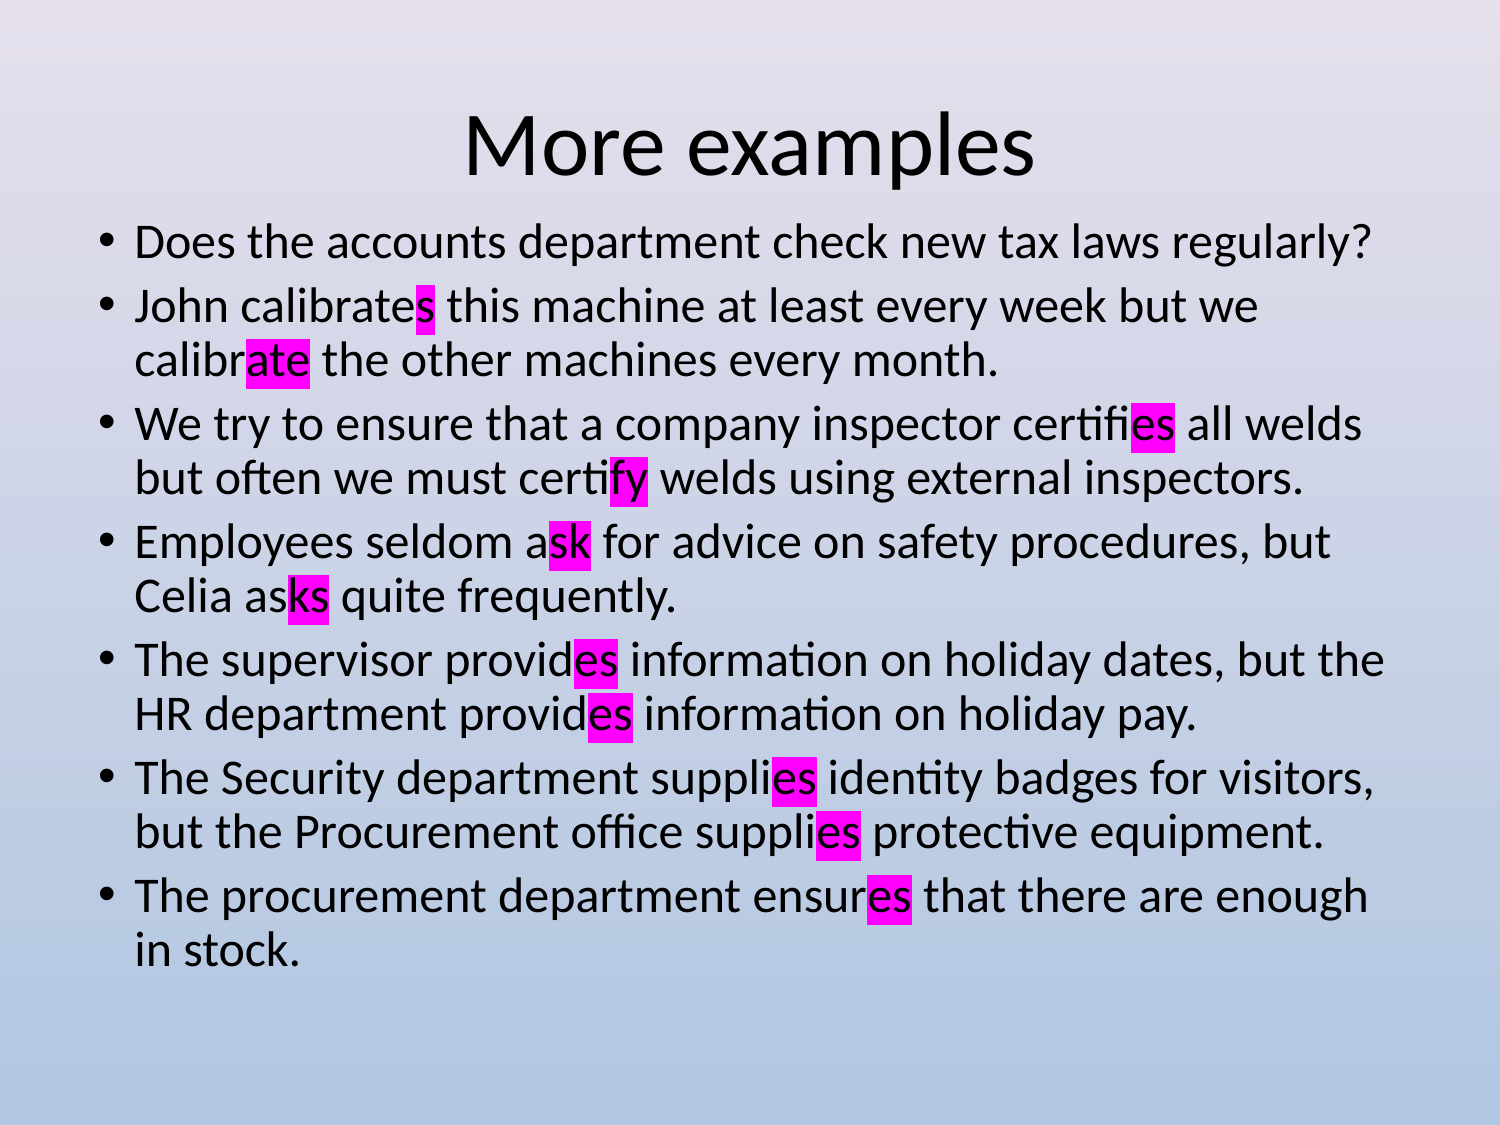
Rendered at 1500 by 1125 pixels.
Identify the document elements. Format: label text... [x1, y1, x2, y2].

list Does the accounts department check new tax laws regularly? John calibrates this machine at least every week but we calibrate the other machines every month. We try to ensure that a company inspector certifies all welds but often we must certify welds using external inspectors. Employees seldom ask for advice on safety procedures, but Celia asks quite frequently. The supervisor provides information on holiday dates, but the HR department provides information on holiday pay. The Security department supplies identity badges for visitors, but the Procurement office supplies protective equipment. The procurement department ensures that there are enough in stock. [64, 208, 1425, 1005]
title More examples [75, 45, 1425, 208]
